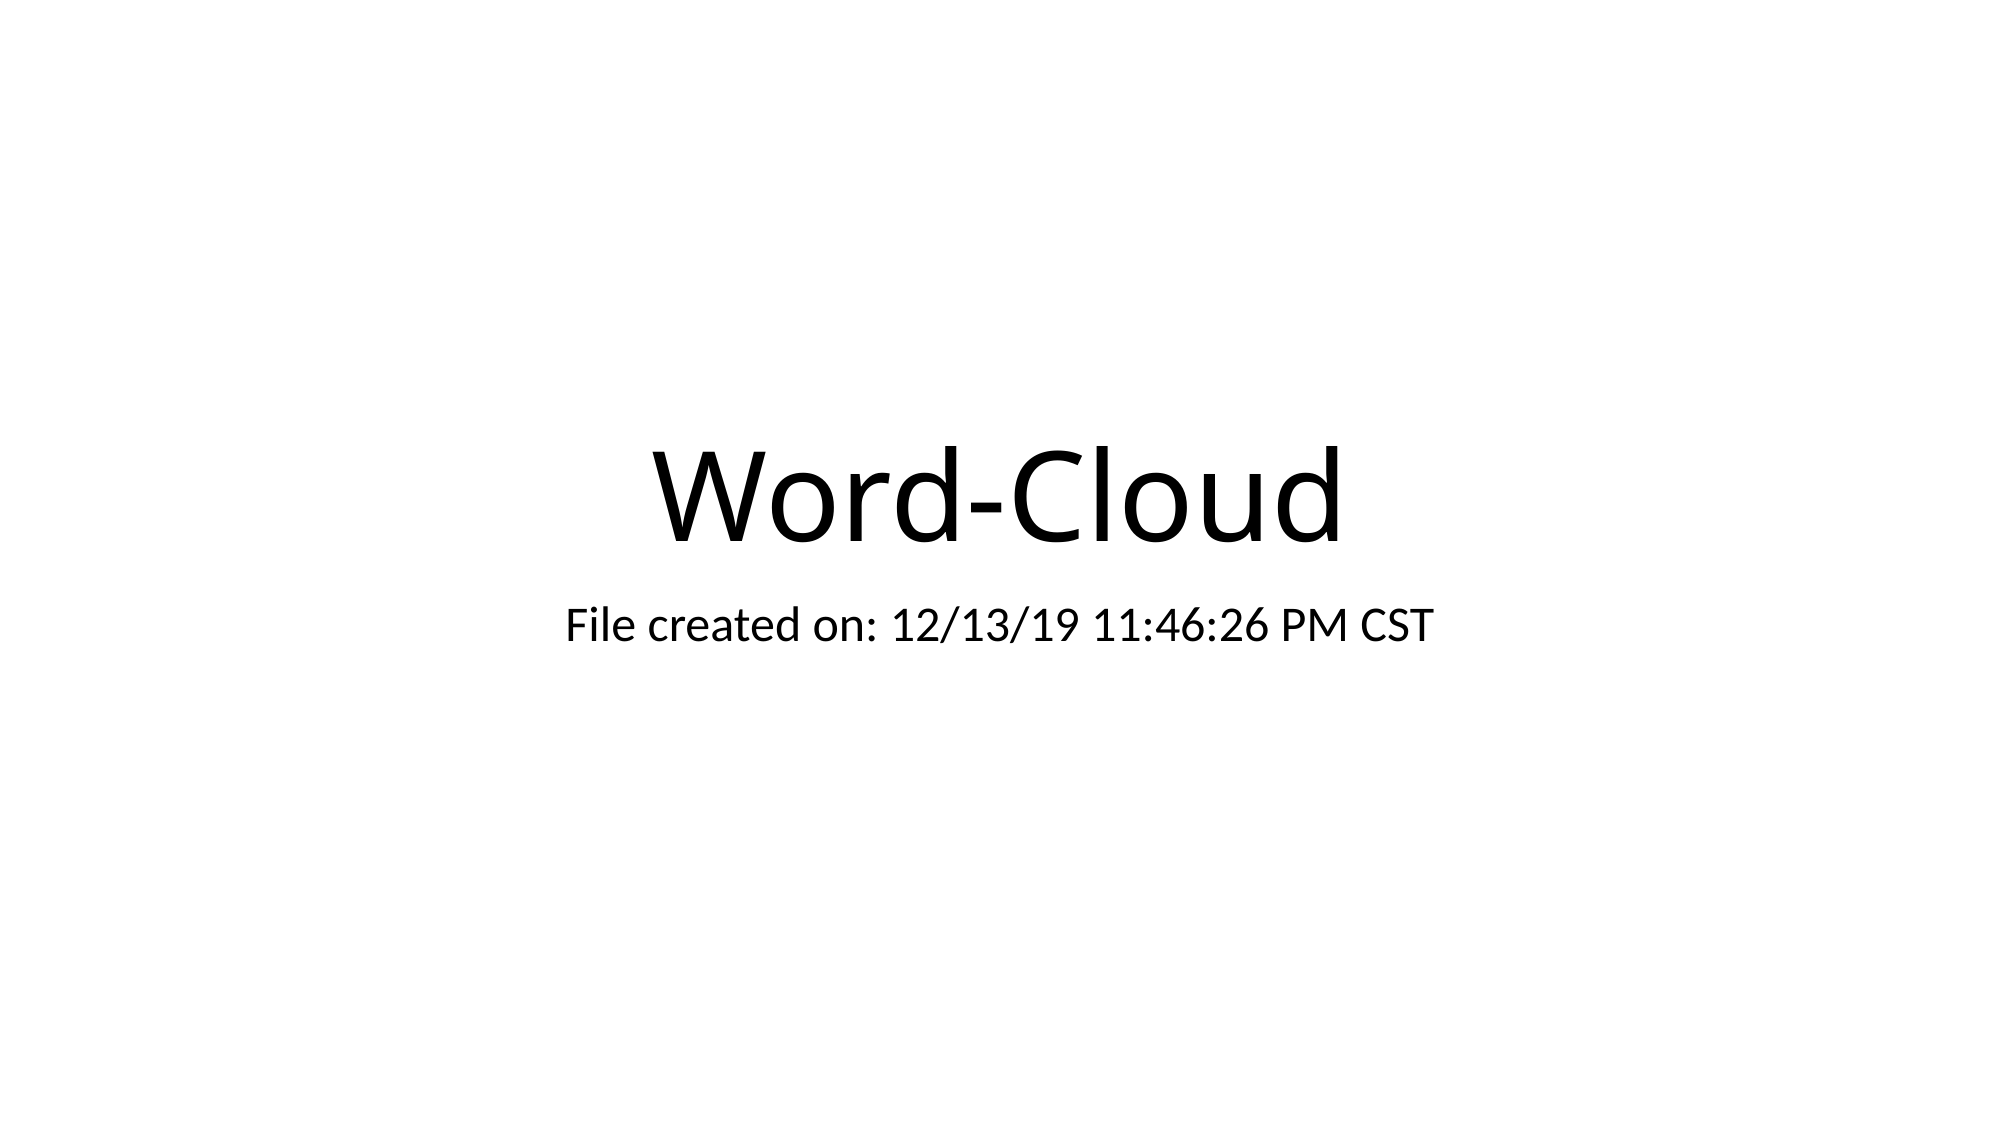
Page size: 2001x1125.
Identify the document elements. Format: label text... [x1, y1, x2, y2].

title Word-Cloud [249, 184, 1750, 576]
subtitle File created on: 12/13/19 11:46:26 PM CST [249, 590, 1750, 863]
